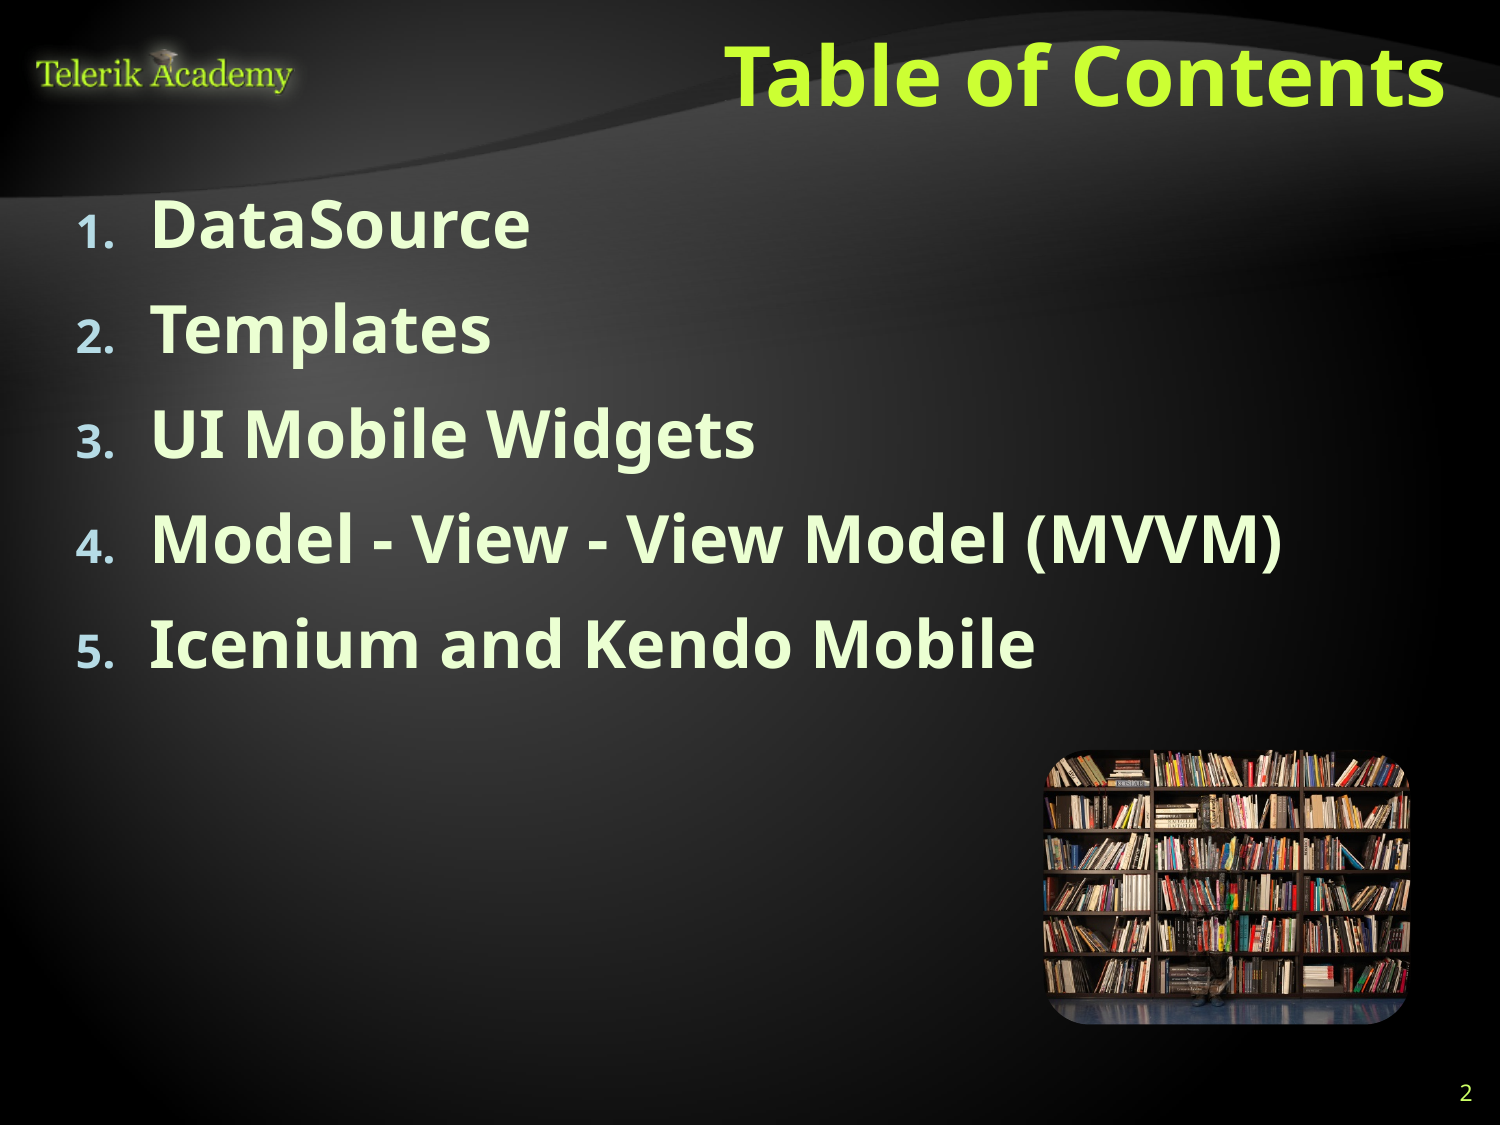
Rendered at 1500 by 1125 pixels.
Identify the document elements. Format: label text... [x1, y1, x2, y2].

list DataSource Templates UI Mobile Widgets Model - View - View Model (MVVM) Icenium and Kendo Mobile [60, 174, 1486, 1125]
picture [1043, 749, 1411, 1025]
picture [0, 0, 1500, 1125]
title Table of Contents [300, 12, 1463, 150]
slide_number 2 [1412, 1074, 1488, 1113]
